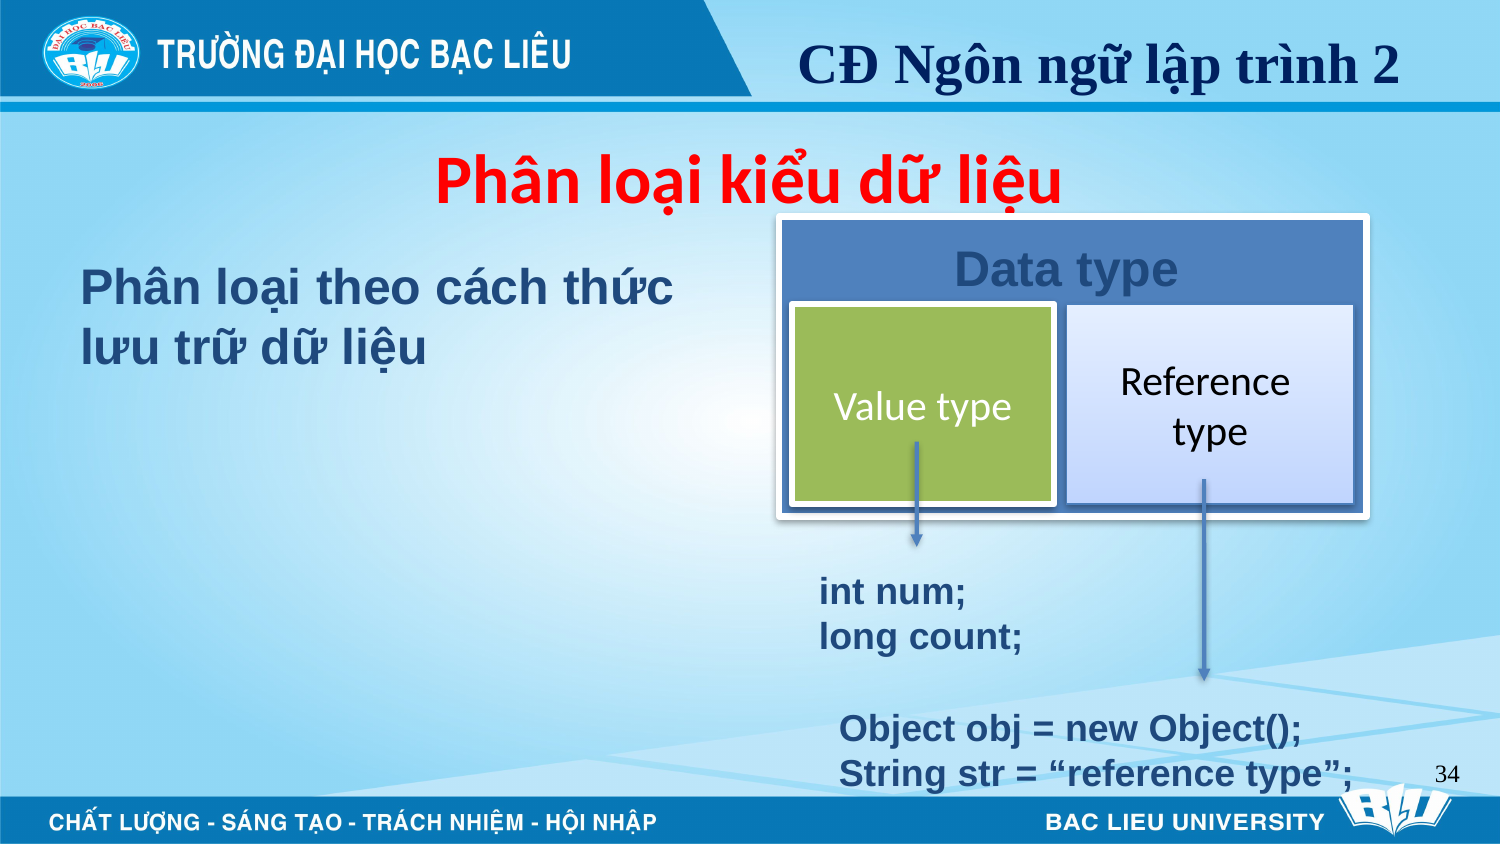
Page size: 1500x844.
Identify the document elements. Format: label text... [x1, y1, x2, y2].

text_box Phân loại theo cách thức lưu trữ dữ liệu [65, 246, 704, 382]
slide_number 34 [1370, 750, 1475, 795]
picture [0, 112, 1500, 844]
text_box [1197, 479, 1211, 682]
picture [0, 0, 1500, 101]
text_box Object obj = new Object(); String str = “reference type”; [824, 696, 1370, 802]
text_box Data type [791, 229, 1342, 304]
text_box [776, 213, 1370, 520]
text_box Reference type [1066, 303, 1355, 505]
text_box [910, 441, 923, 547]
text_box Value type [789, 301, 1057, 507]
title Phân loại kiểu dữ liệu [24, 125, 1475, 225]
text_box int num; long count; [804, 559, 1039, 665]
